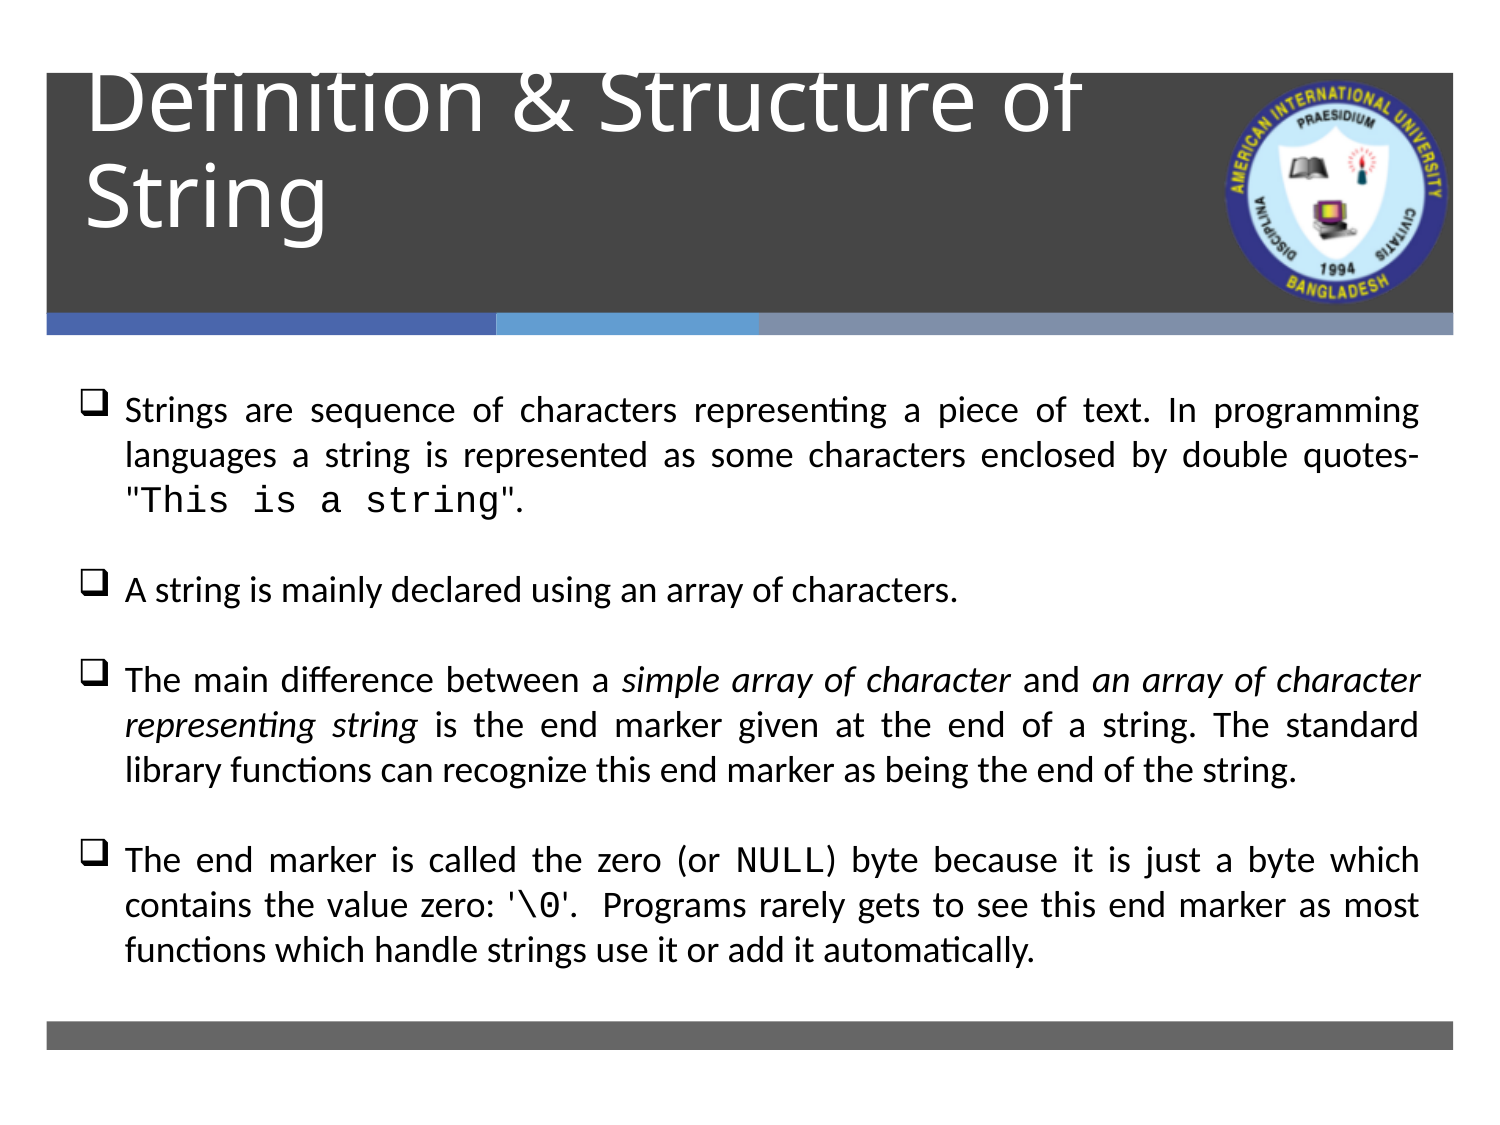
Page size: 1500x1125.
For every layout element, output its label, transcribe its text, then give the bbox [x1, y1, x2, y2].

text_box Strings are sequence of characters representing a piece of text. In programming languages a string is represented as some characters enclosed by double quotes- "This is a string". A string is mainly declared using an array of characters. The main difference between a simple array of character and an array of character representing string is the end marker given at the end of a string. The standard library functions can recognize this end marker as being the end of the string. The end marker is called the zero (or NULL) byte because it is just a byte which contains the value zero: '\0'. Programs rarely gets to see this end marker as most functions which handle strings use it or add it automatically. [63, 377, 1436, 978]
title Definition & Structure of String [69, 73, 1351, 253]
picture [1220, 75, 1454, 310]
